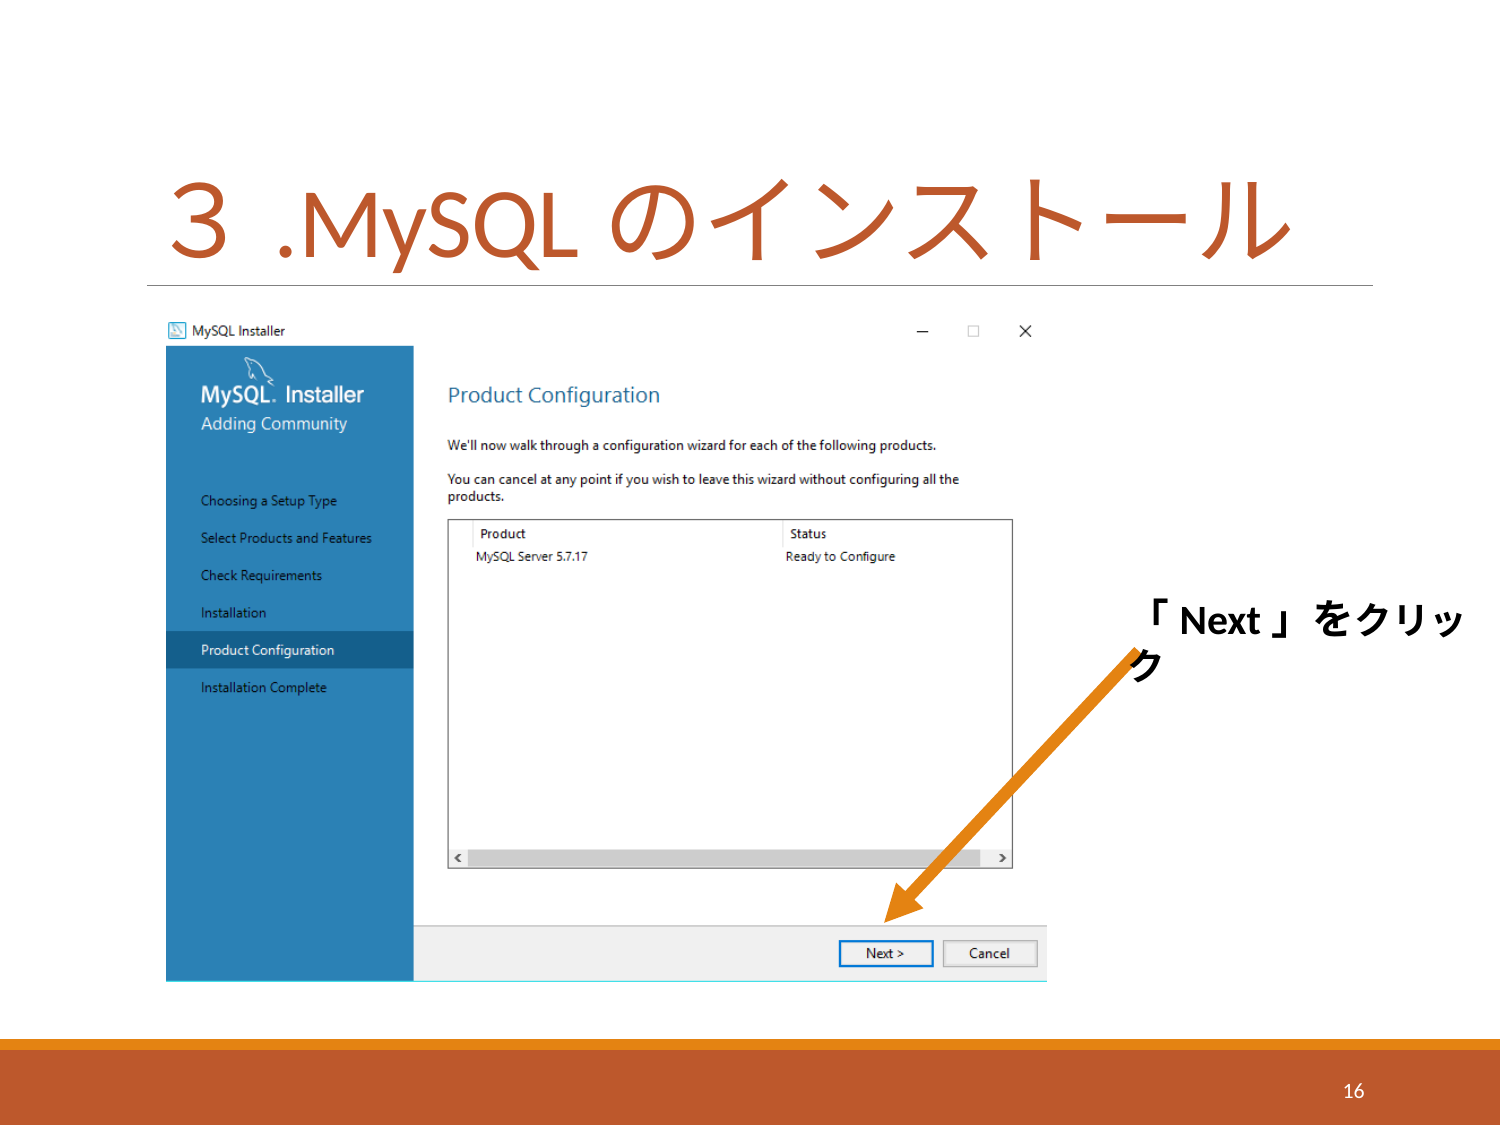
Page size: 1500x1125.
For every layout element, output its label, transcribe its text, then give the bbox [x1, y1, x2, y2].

title ３.MySQLのインストール [135, 47, 1373, 285]
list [166, 320, 1048, 982]
text_box 「Next」をクリック [1113, 585, 1485, 696]
slide_number 16 [1218, 1059, 1380, 1120]
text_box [883, 650, 1140, 924]
